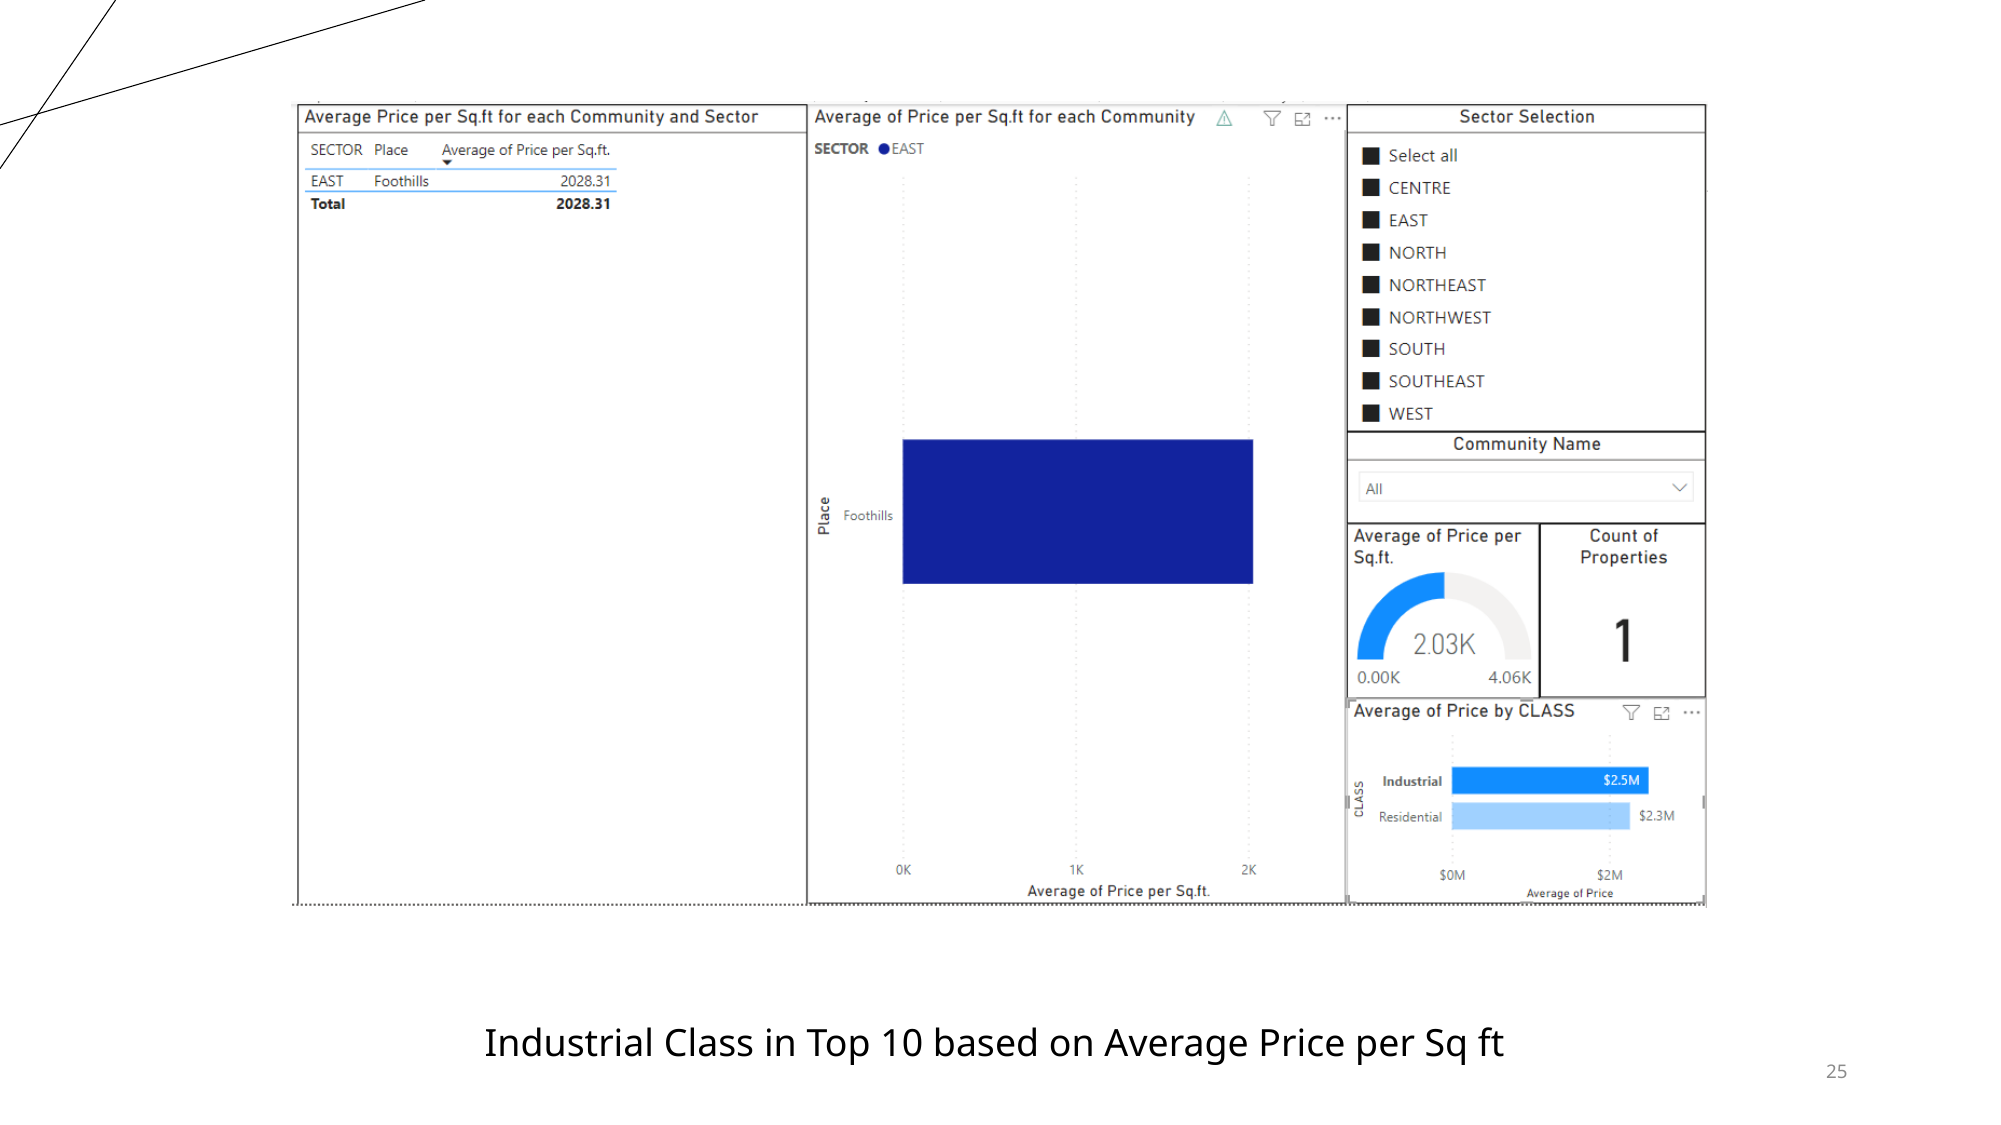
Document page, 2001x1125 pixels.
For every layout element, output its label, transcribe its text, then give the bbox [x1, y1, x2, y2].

slide_number 25 [1412, 1042, 1863, 1103]
picture [291, 101, 1708, 908]
text_box Industrial Class in Top 10 based on Average Price per Sq ft [469, 1012, 1531, 1072]
